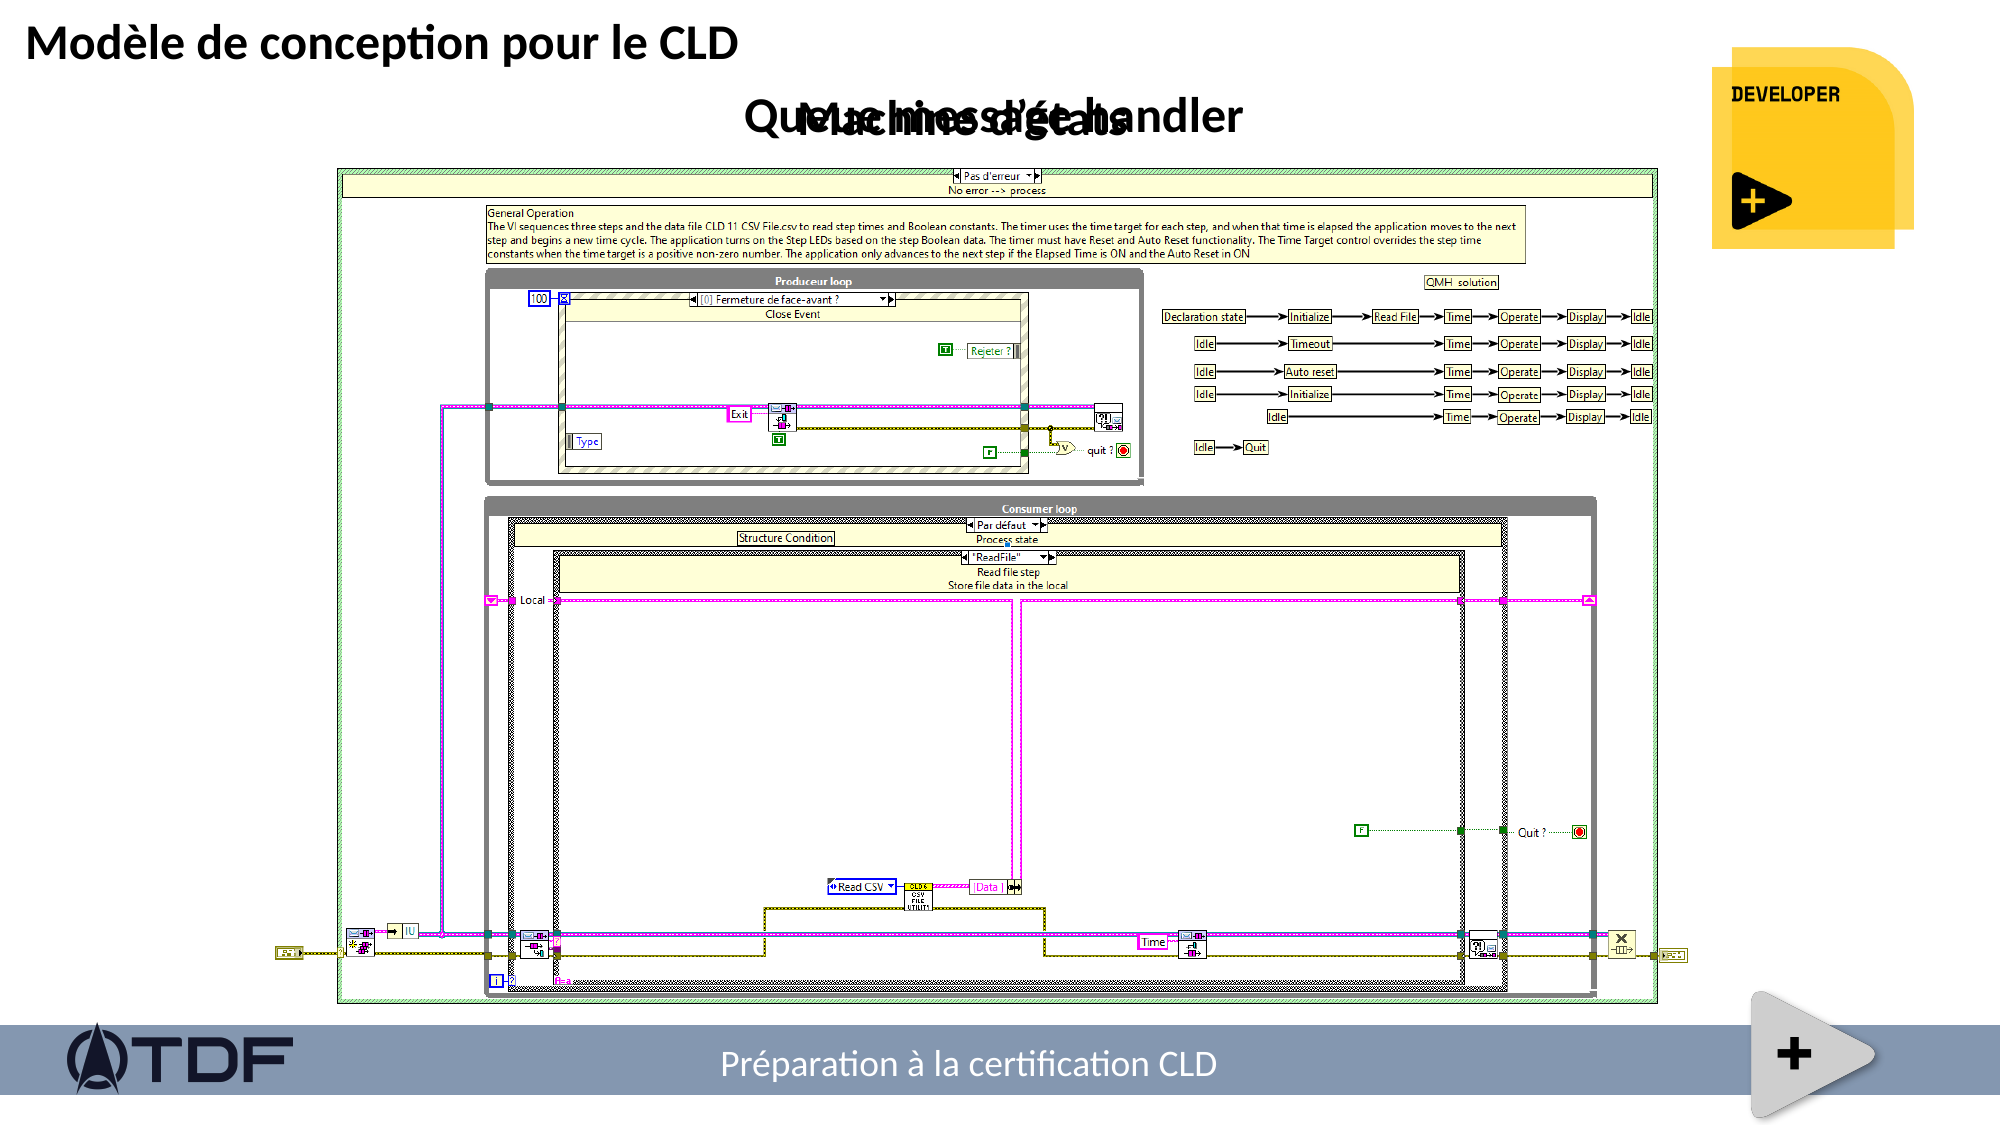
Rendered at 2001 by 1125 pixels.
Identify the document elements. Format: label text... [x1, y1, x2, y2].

text_box Préparation à la certification CLD [469, 1032, 1470, 1091]
picture [67, 165, 1700, 1095]
picture [1750, 991, 1876, 1119]
text_box [1884, 1024, 2000, 1096]
text_box Queue message handler [729, 75, 1339, 151]
text_box [0, 1024, 1748, 1096]
text_box Modèle de conception pour le CLD [10, 1, 1131, 77]
picture [1712, 47, 1915, 250]
